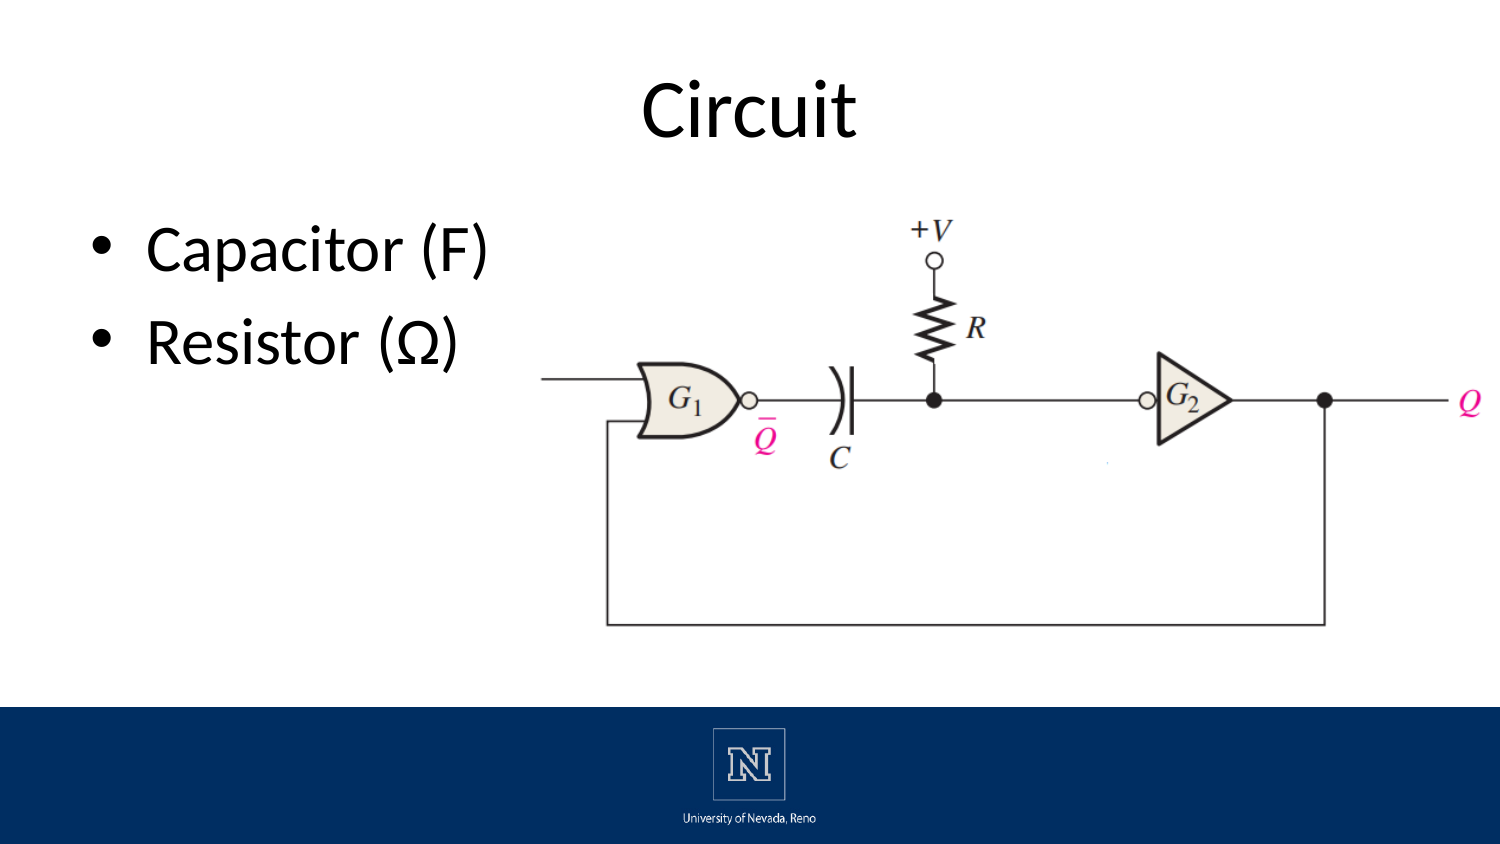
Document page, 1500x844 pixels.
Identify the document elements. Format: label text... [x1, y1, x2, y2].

picture [523, 200, 1490, 643]
list Capacitor (F) Resistor (Ω) [75, 196, 1425, 754]
title Circuit [75, 33, 1425, 175]
picture [0, 707, 1500, 844]
